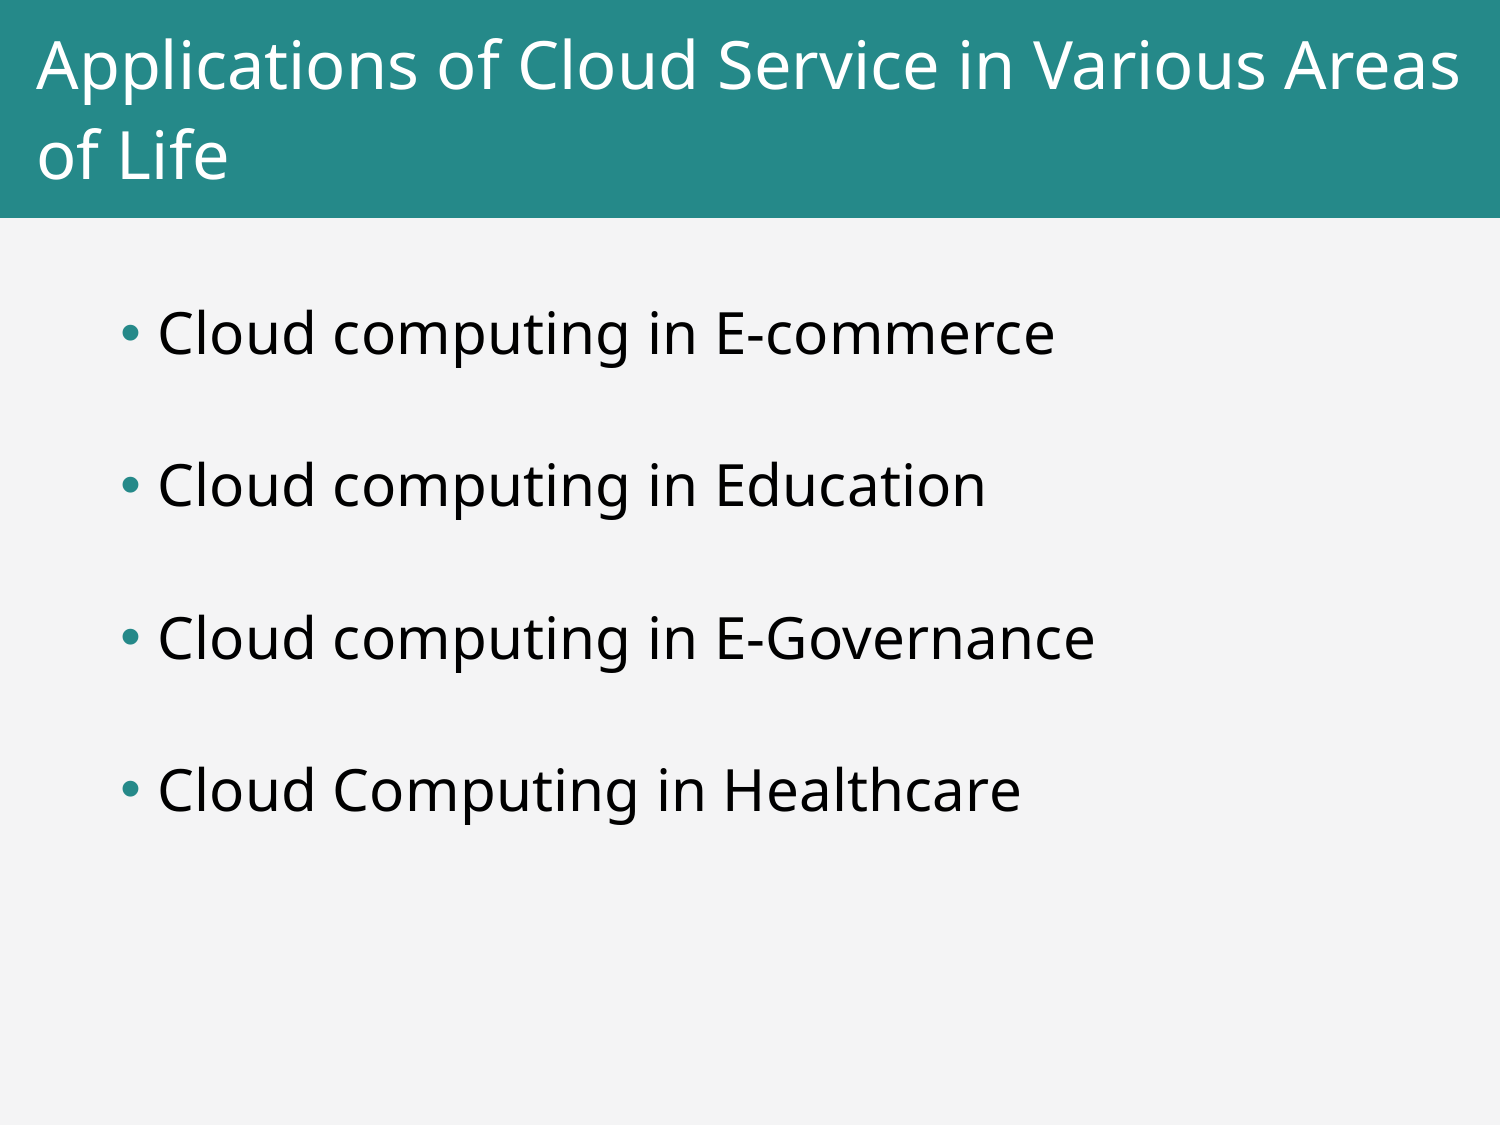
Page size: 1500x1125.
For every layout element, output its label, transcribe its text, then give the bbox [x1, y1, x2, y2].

list Cloud computing in E-commerce Cloud computing in Education Cloud computing in E-Governance Cloud Computing in Healthcare [105, 245, 1460, 1089]
title Applications of Cloud Service in Various Areas of Life [21, 0, 1481, 218]
